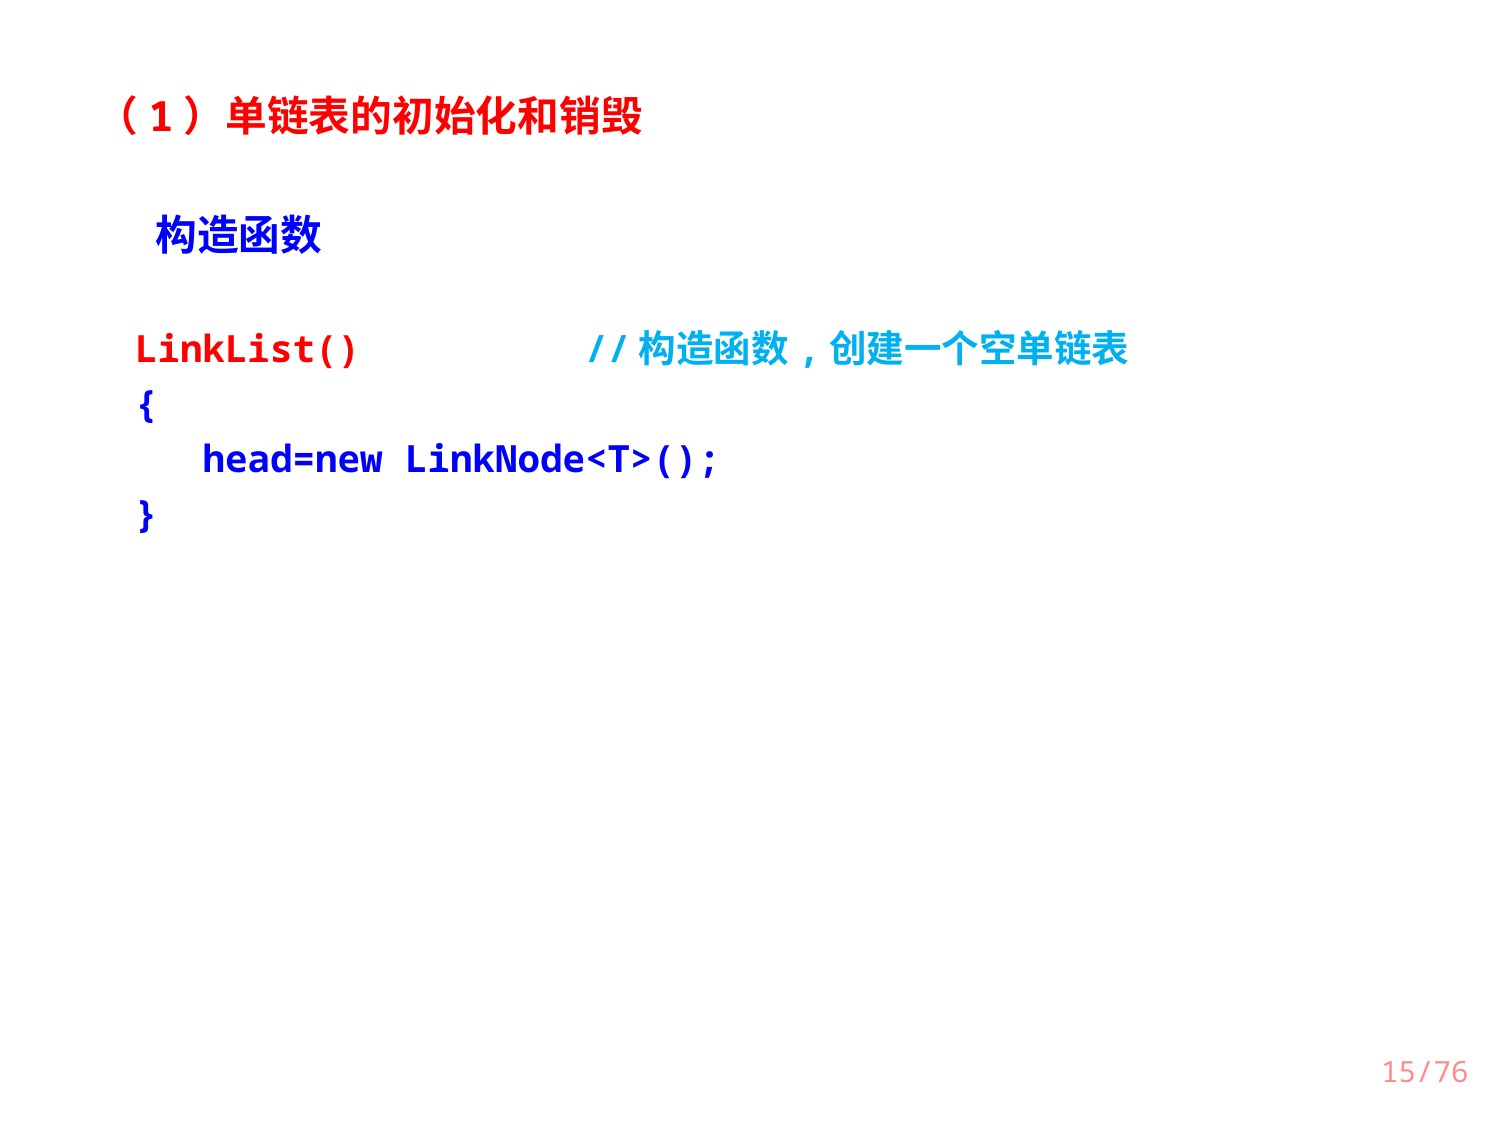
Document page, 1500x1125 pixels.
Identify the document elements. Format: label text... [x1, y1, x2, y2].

text_box LinkList() //构造函数,创建一个空单链表 { head=new LinkNode<T>(); } [103, 314, 1326, 554]
slide_number /76 [1347, 1042, 1484, 1103]
text_box 构造函数 [140, 210, 375, 266]
text_box （1）单链表的初始化和销毁 [82, 82, 856, 147]
